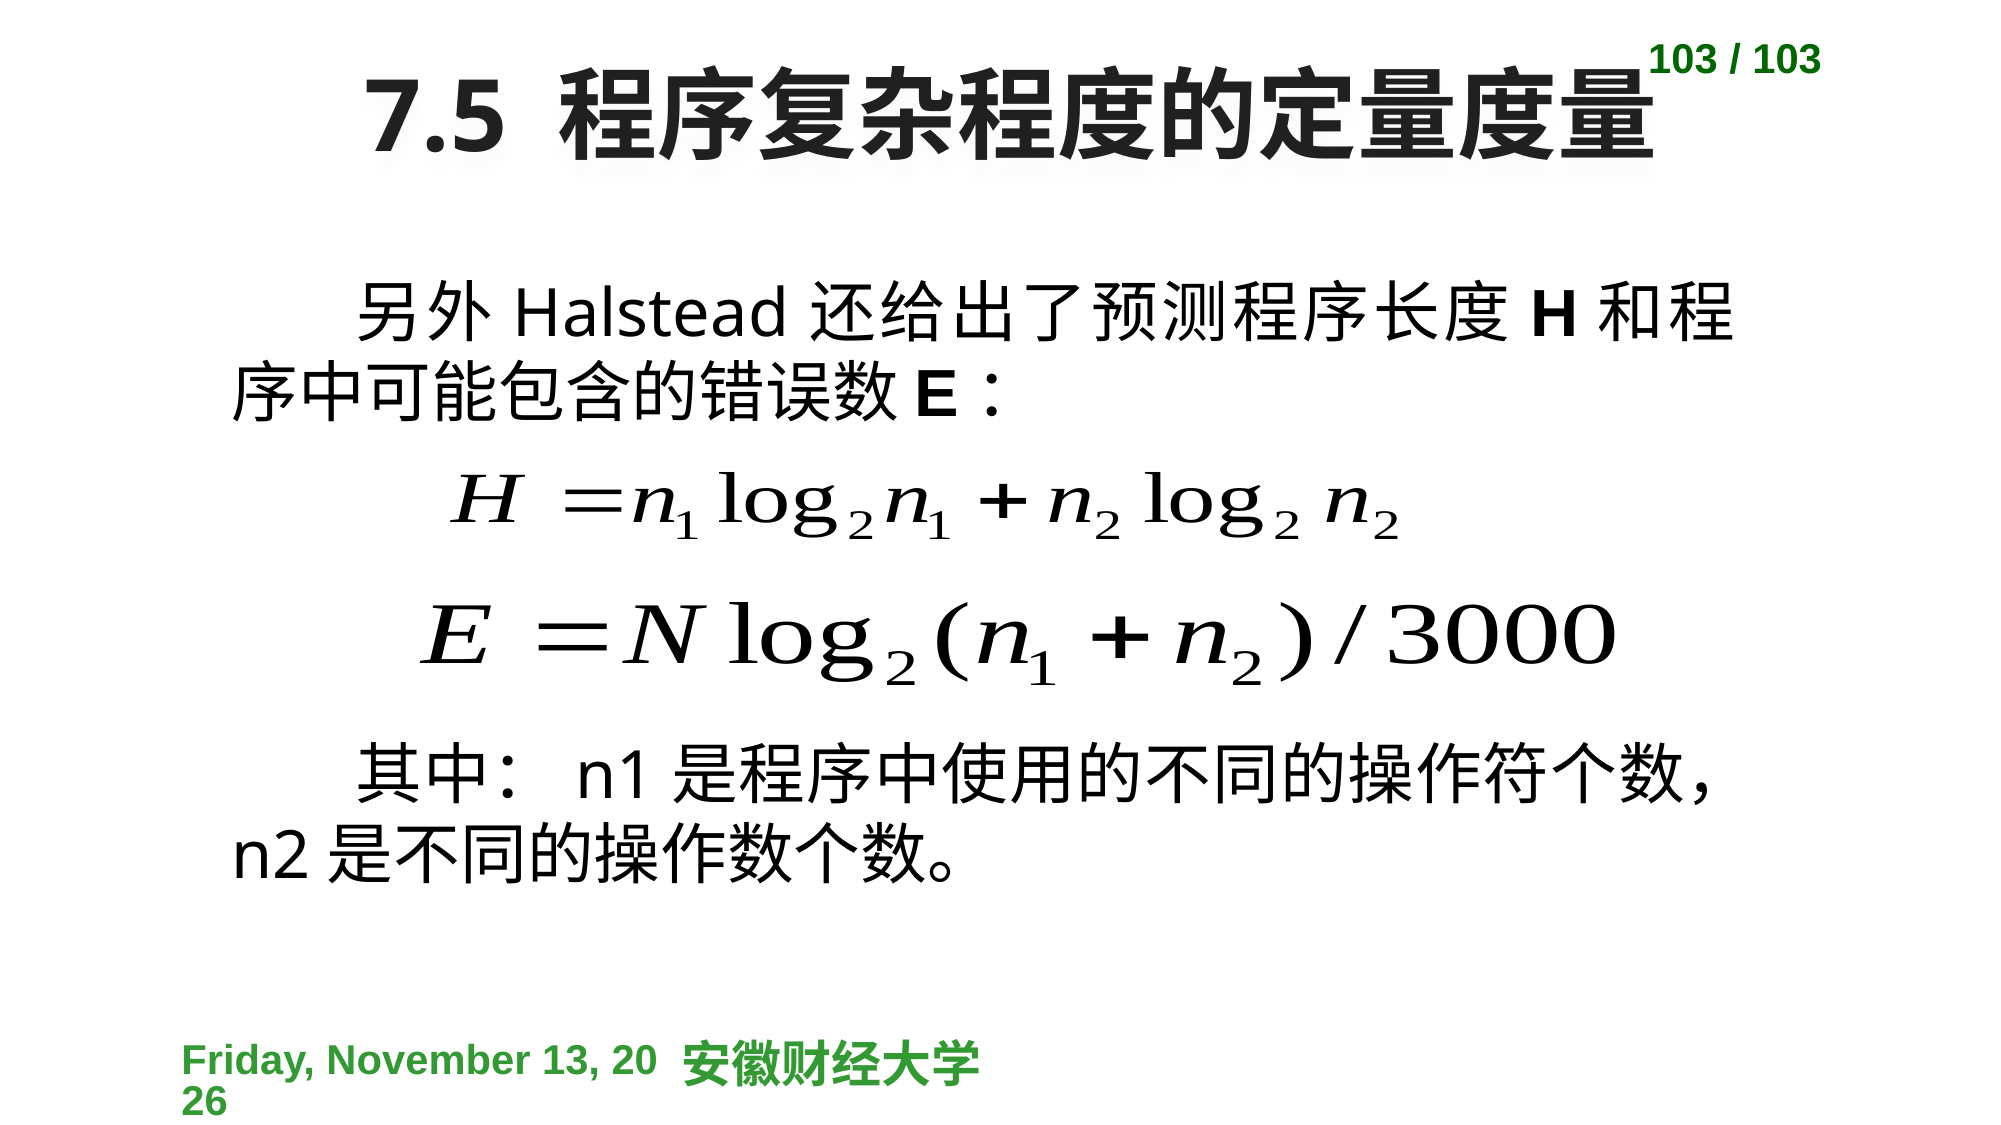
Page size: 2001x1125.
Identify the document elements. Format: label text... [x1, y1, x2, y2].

slide_number 103 / 103 [1633, 24, 1967, 100]
footer 安徽财经大学 [666, 1025, 1384, 1100]
title 7.5 程序复杂程度的定量度量 [88, 50, 1934, 188]
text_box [433, 449, 1417, 552]
text_box 另外Halstead还给出了预测程序长度H和程序中可能包含的错误数E： [216, 262, 1750, 438]
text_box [399, 575, 1634, 700]
text_box 其中：n1是程序中使用的不同的操作符个数，n2是不同的操作数个数。 [216, 724, 1784, 900]
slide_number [166, 1025, 666, 1100]
